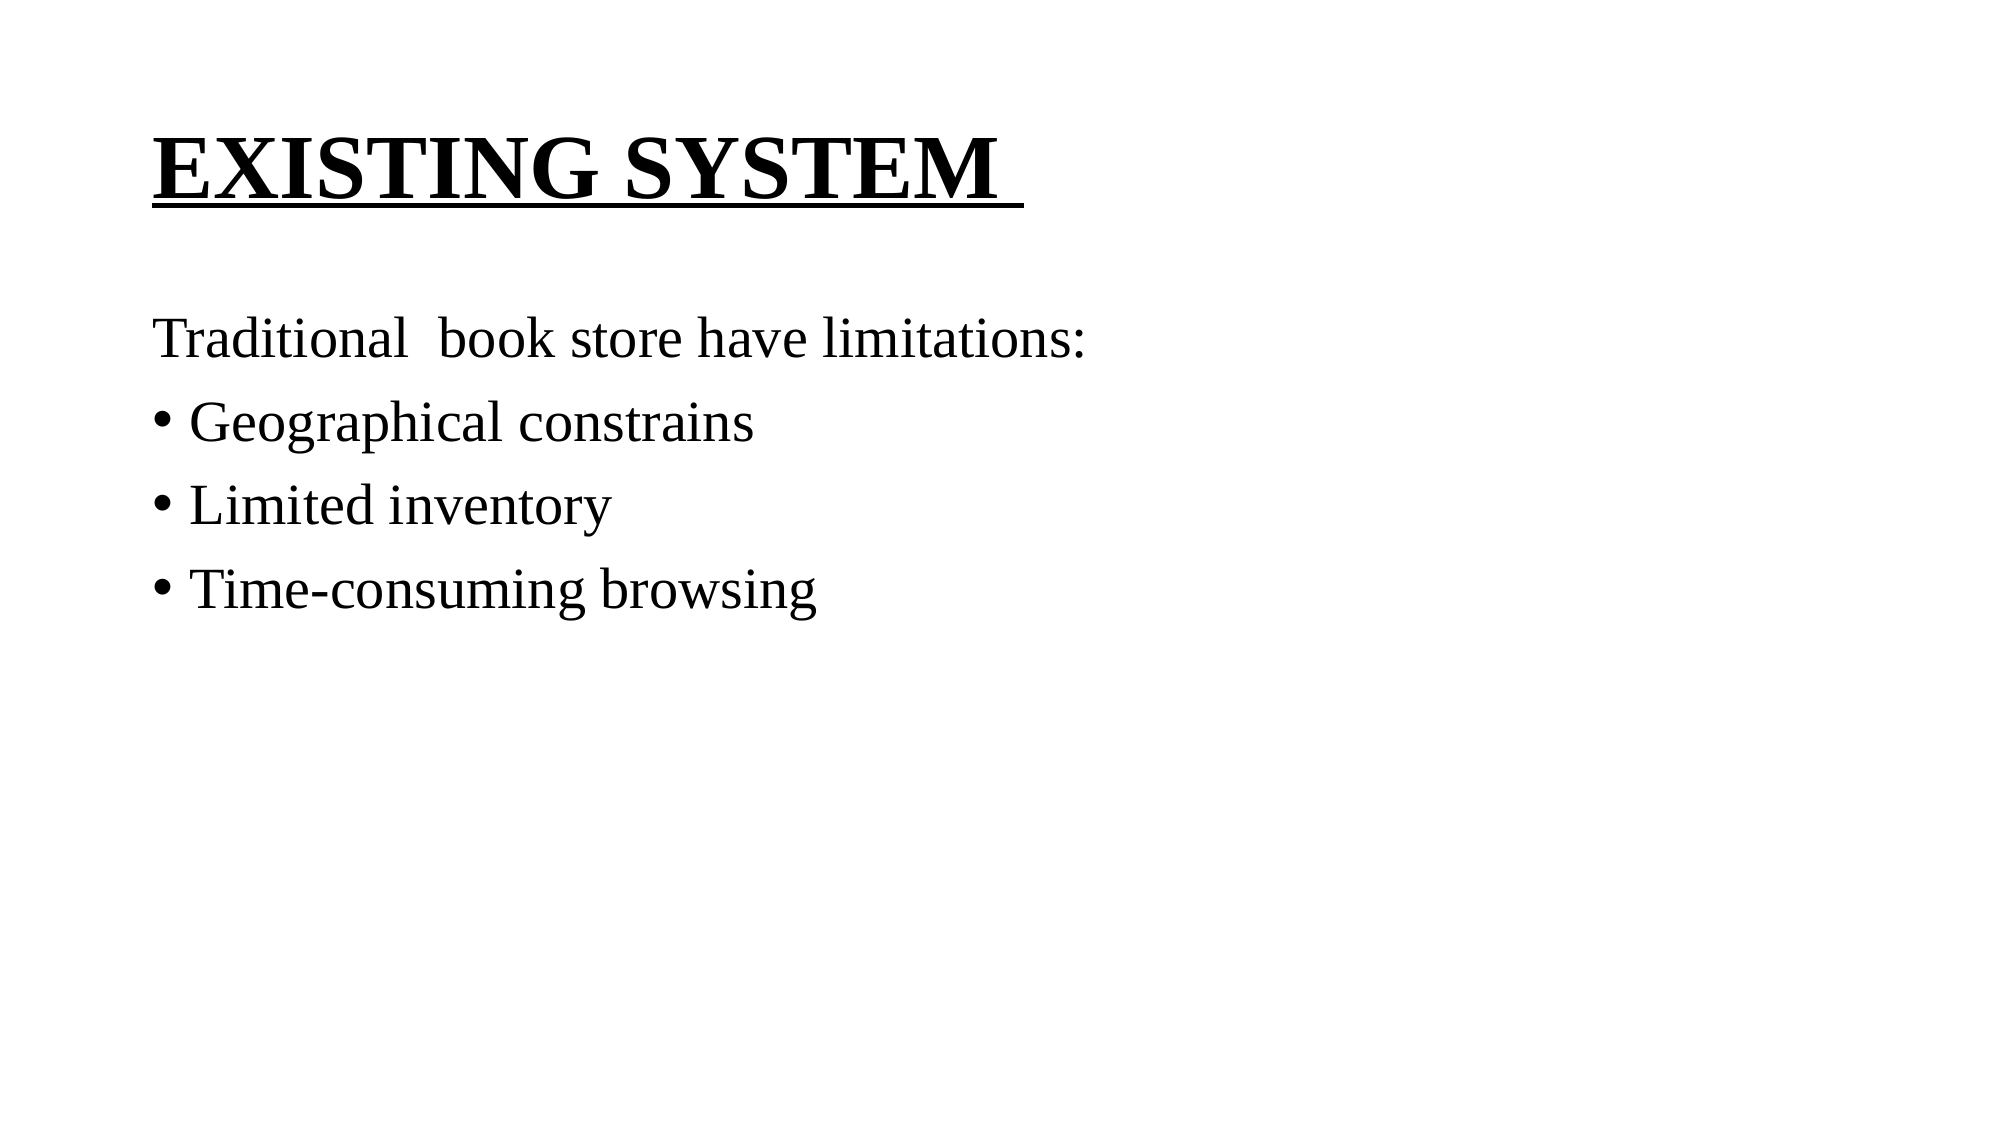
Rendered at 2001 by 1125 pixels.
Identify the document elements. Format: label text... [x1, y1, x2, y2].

title EXISTING SYSTEM [137, 59, 1863, 278]
list Traditional book store have limitations: Geographical constrains Limited inventory Time-consuming browsing [137, 299, 1863, 1014]
